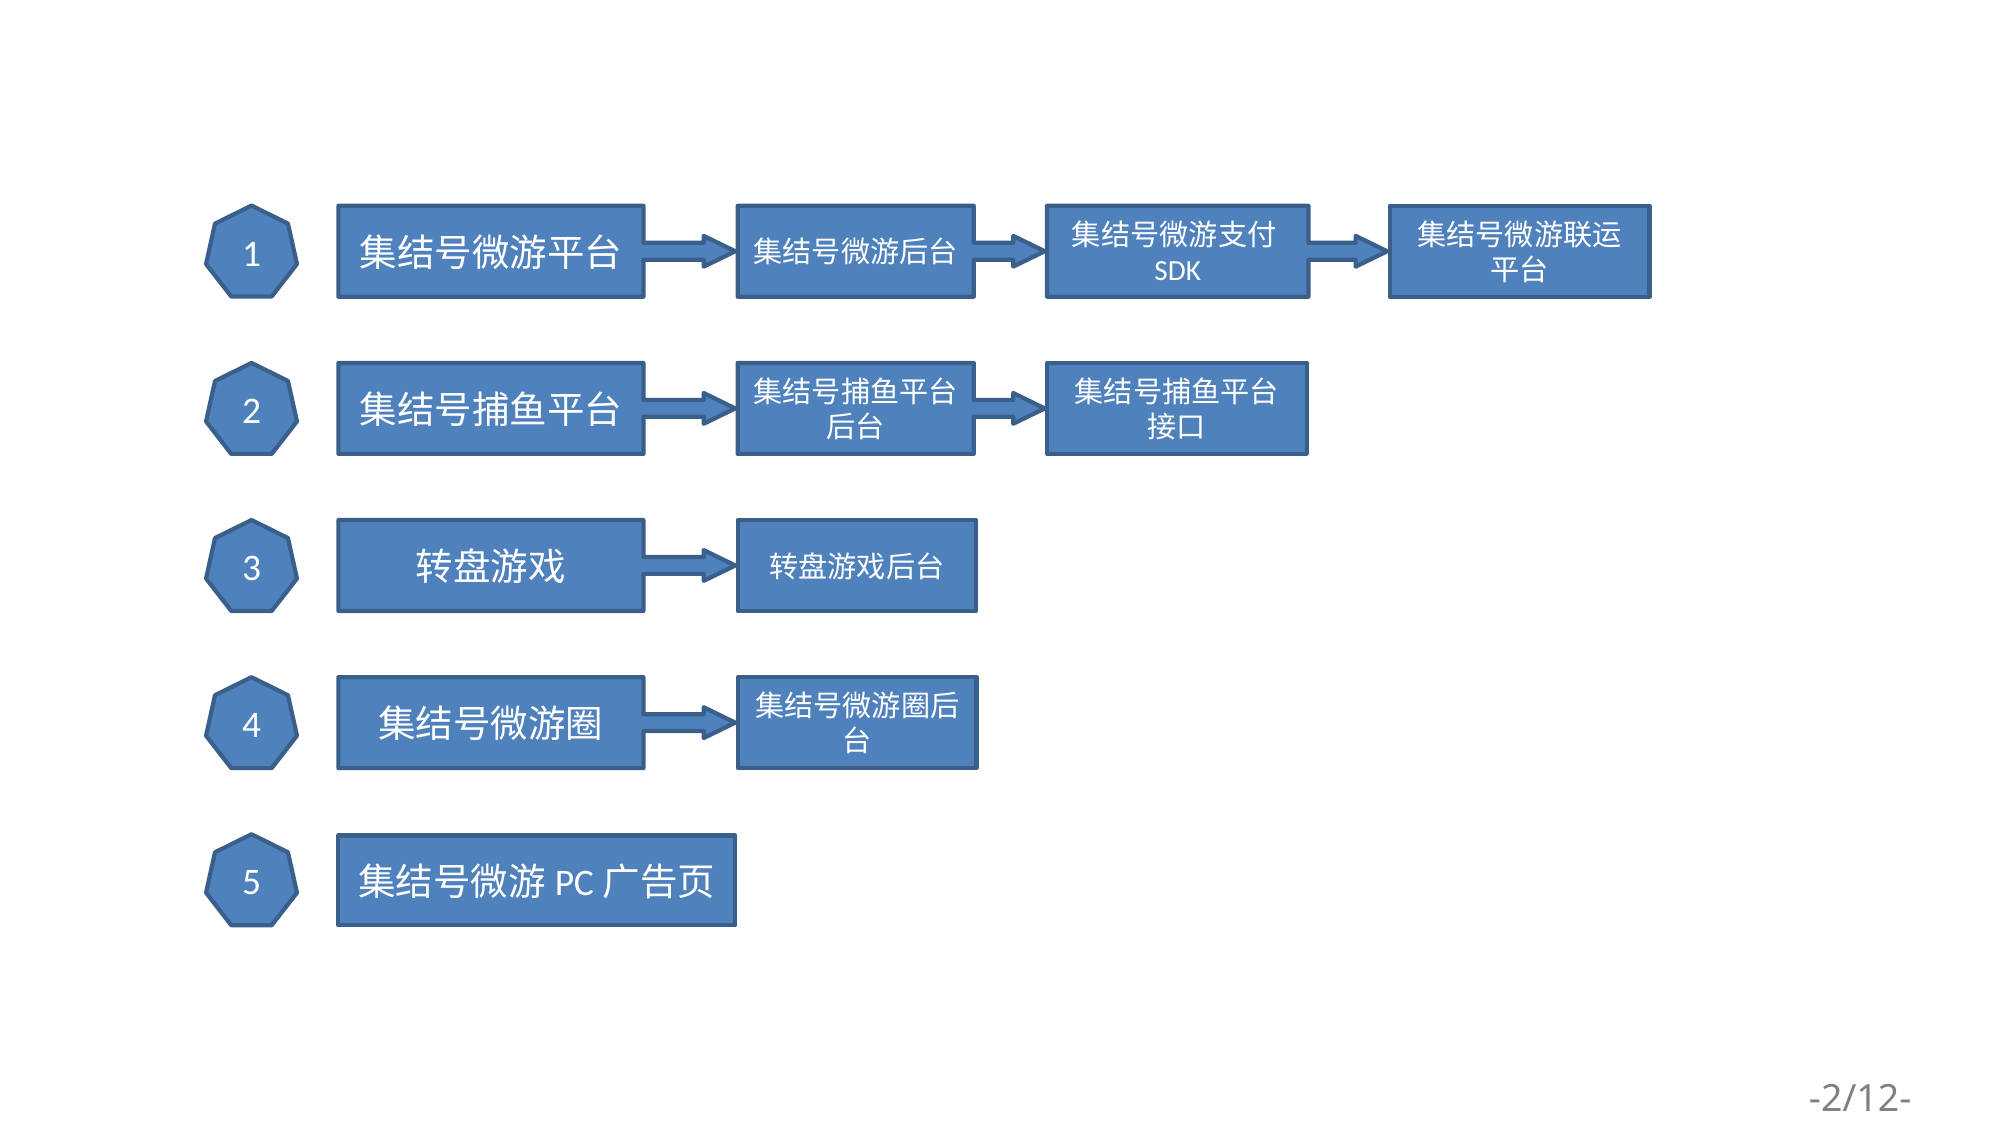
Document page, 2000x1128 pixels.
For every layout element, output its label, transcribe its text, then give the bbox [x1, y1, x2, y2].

text_box 集结号捕鱼平台 [336, 360, 735, 456]
text_box 集结号捕鱼平台接口 [1045, 361, 1309, 456]
text_box 5 [203, 832, 300, 928]
text_box 2 [203, 361, 300, 456]
text_box 转盘游戏 [336, 517, 736, 614]
text_box 转盘游戏后台 [736, 518, 978, 613]
text_box 集结号微游PC广告页 [336, 833, 737, 927]
text_box 集结号微游平台 [336, 203, 735, 299]
text_box 4 [203, 675, 300, 771]
text_box 集结号微游支付SDK [1044, 203, 1388, 299]
text_box 集结号微游后台 [735, 203, 1044, 299]
text_box 1 [203, 203, 300, 299]
text_box 集结号微游圈后台 [736, 675, 979, 770]
text_box 集结号微游联运平台 [1388, 204, 1652, 299]
text_box 集结号捕鱼平台后台 [735, 360, 1045, 456]
text_box 集结号微游圈 [336, 675, 736, 771]
text_box 3 [203, 518, 300, 614]
